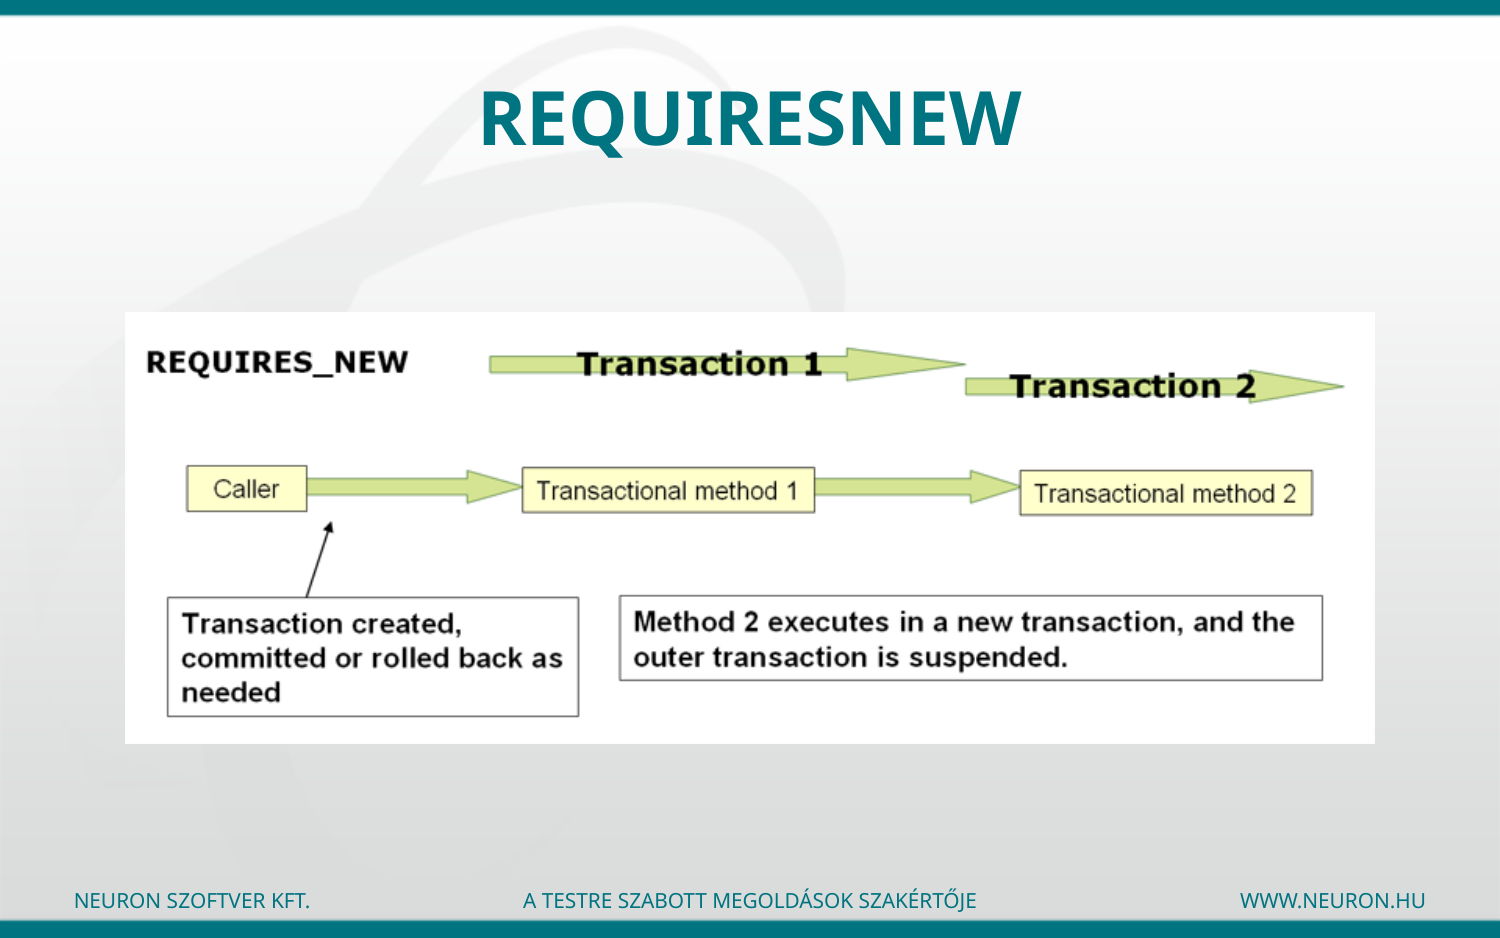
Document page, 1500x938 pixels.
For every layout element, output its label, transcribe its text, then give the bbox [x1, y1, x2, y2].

picture [0, 0, 1500, 938]
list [124, 312, 1376, 745]
title RequiresNew [75, 37, 1425, 194]
